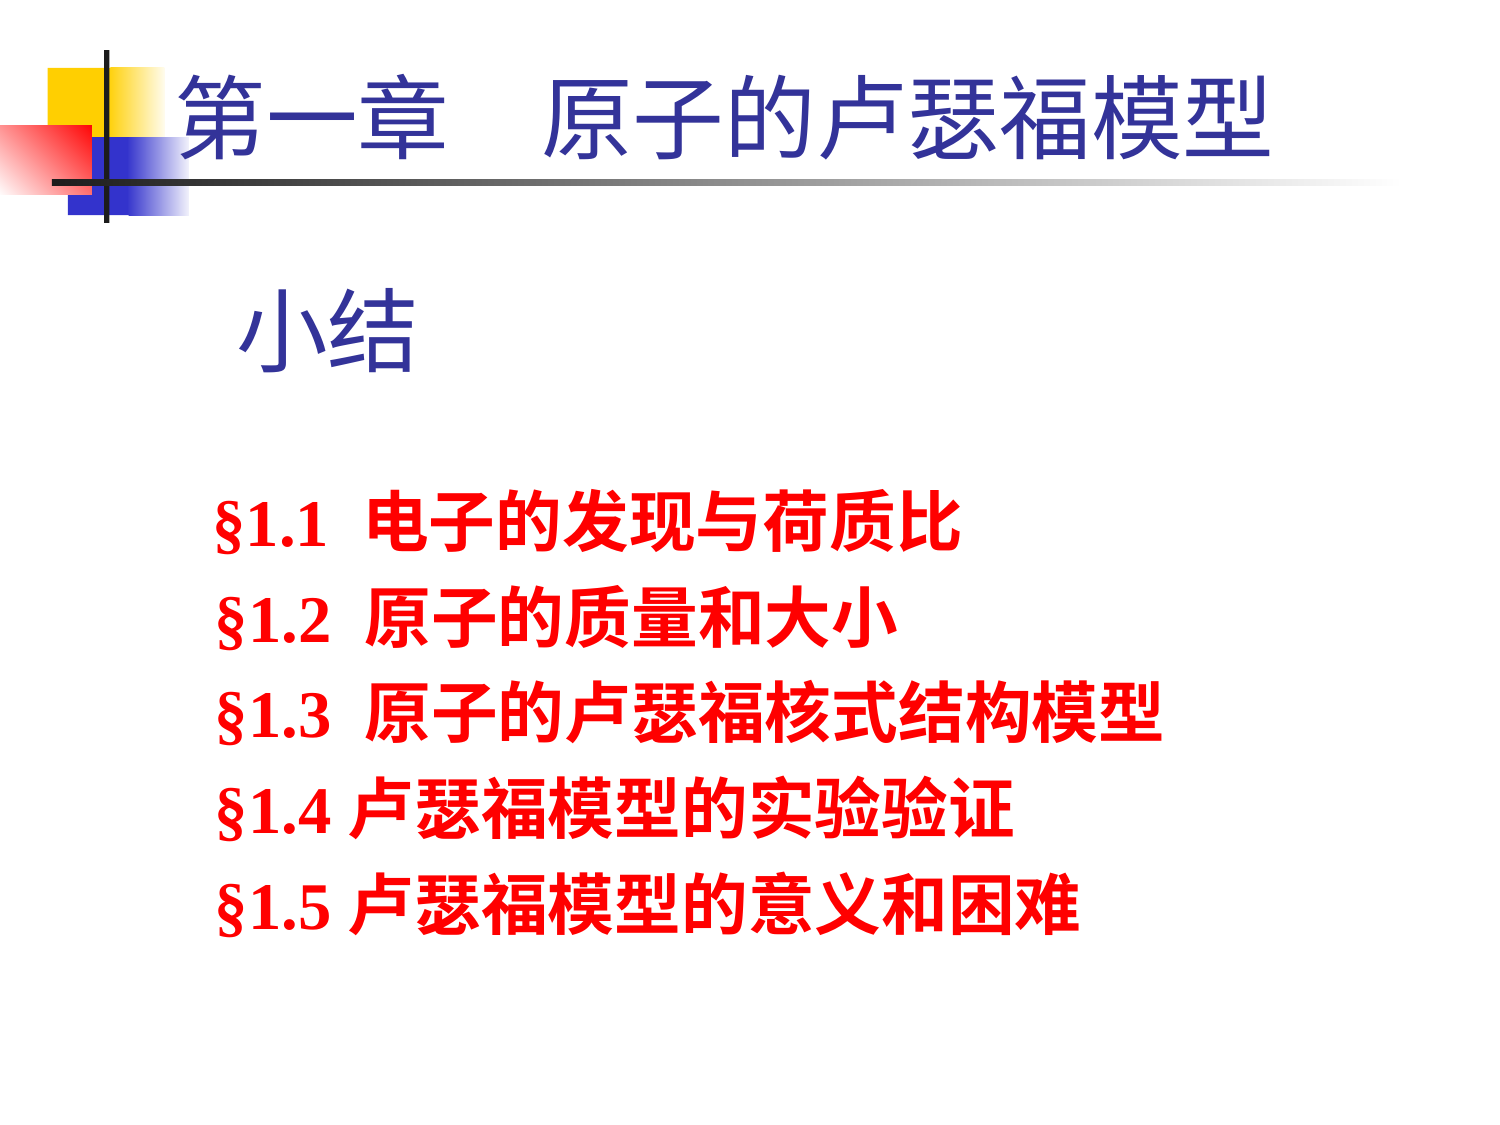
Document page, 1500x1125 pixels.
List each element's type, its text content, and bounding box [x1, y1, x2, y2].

title 第一章 原子的卢瑟福模型 [159, 42, 1438, 179]
text_box §1.1 电子的发现与荷质比 §1.2 原子的质量和大小 §1.3 原子的卢瑟福核式结构模型 §1.4卢瑟福模型的实验验证 §1.5卢瑟福模型的意义和困难 [183, 456, 1500, 951]
text_box 小结 [221, 255, 514, 392]
